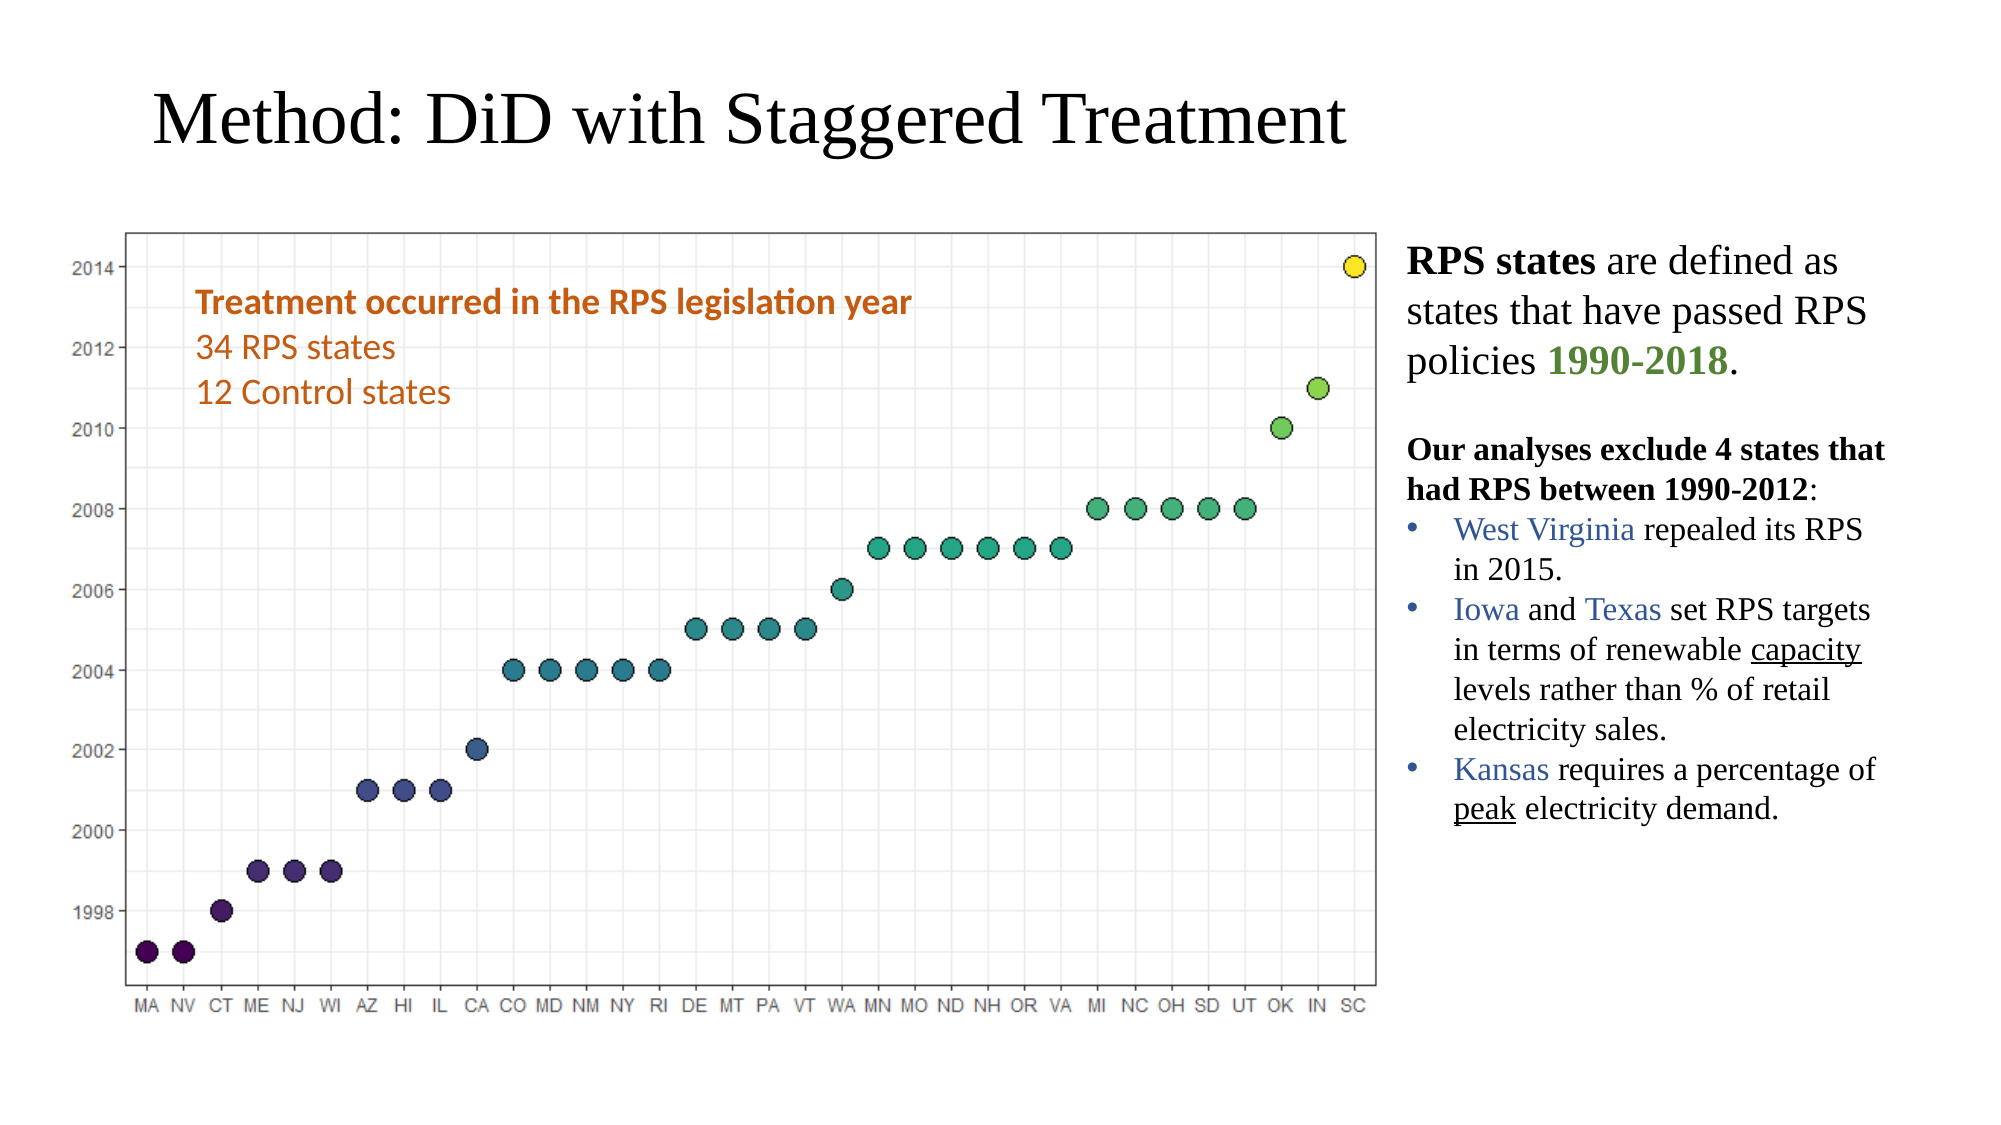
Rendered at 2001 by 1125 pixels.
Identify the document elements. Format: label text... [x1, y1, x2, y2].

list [69, 225, 1380, 1026]
title Method: DiD with Staggered Treatment [137, 59, 1863, 180]
text_box RPS states are defined as states that have passed RPS policies 1990-2018. Our analyses exclude 4 states that had RPS between 1990-2012: West Virginia repealed its RPS in 2015. Iowa and Texas set RPS targets in terms of renewable capacity levels rather than % of retail electricity sales. Kansas requires a percentage of peak electricity demand. [1391, 224, 1902, 834]
